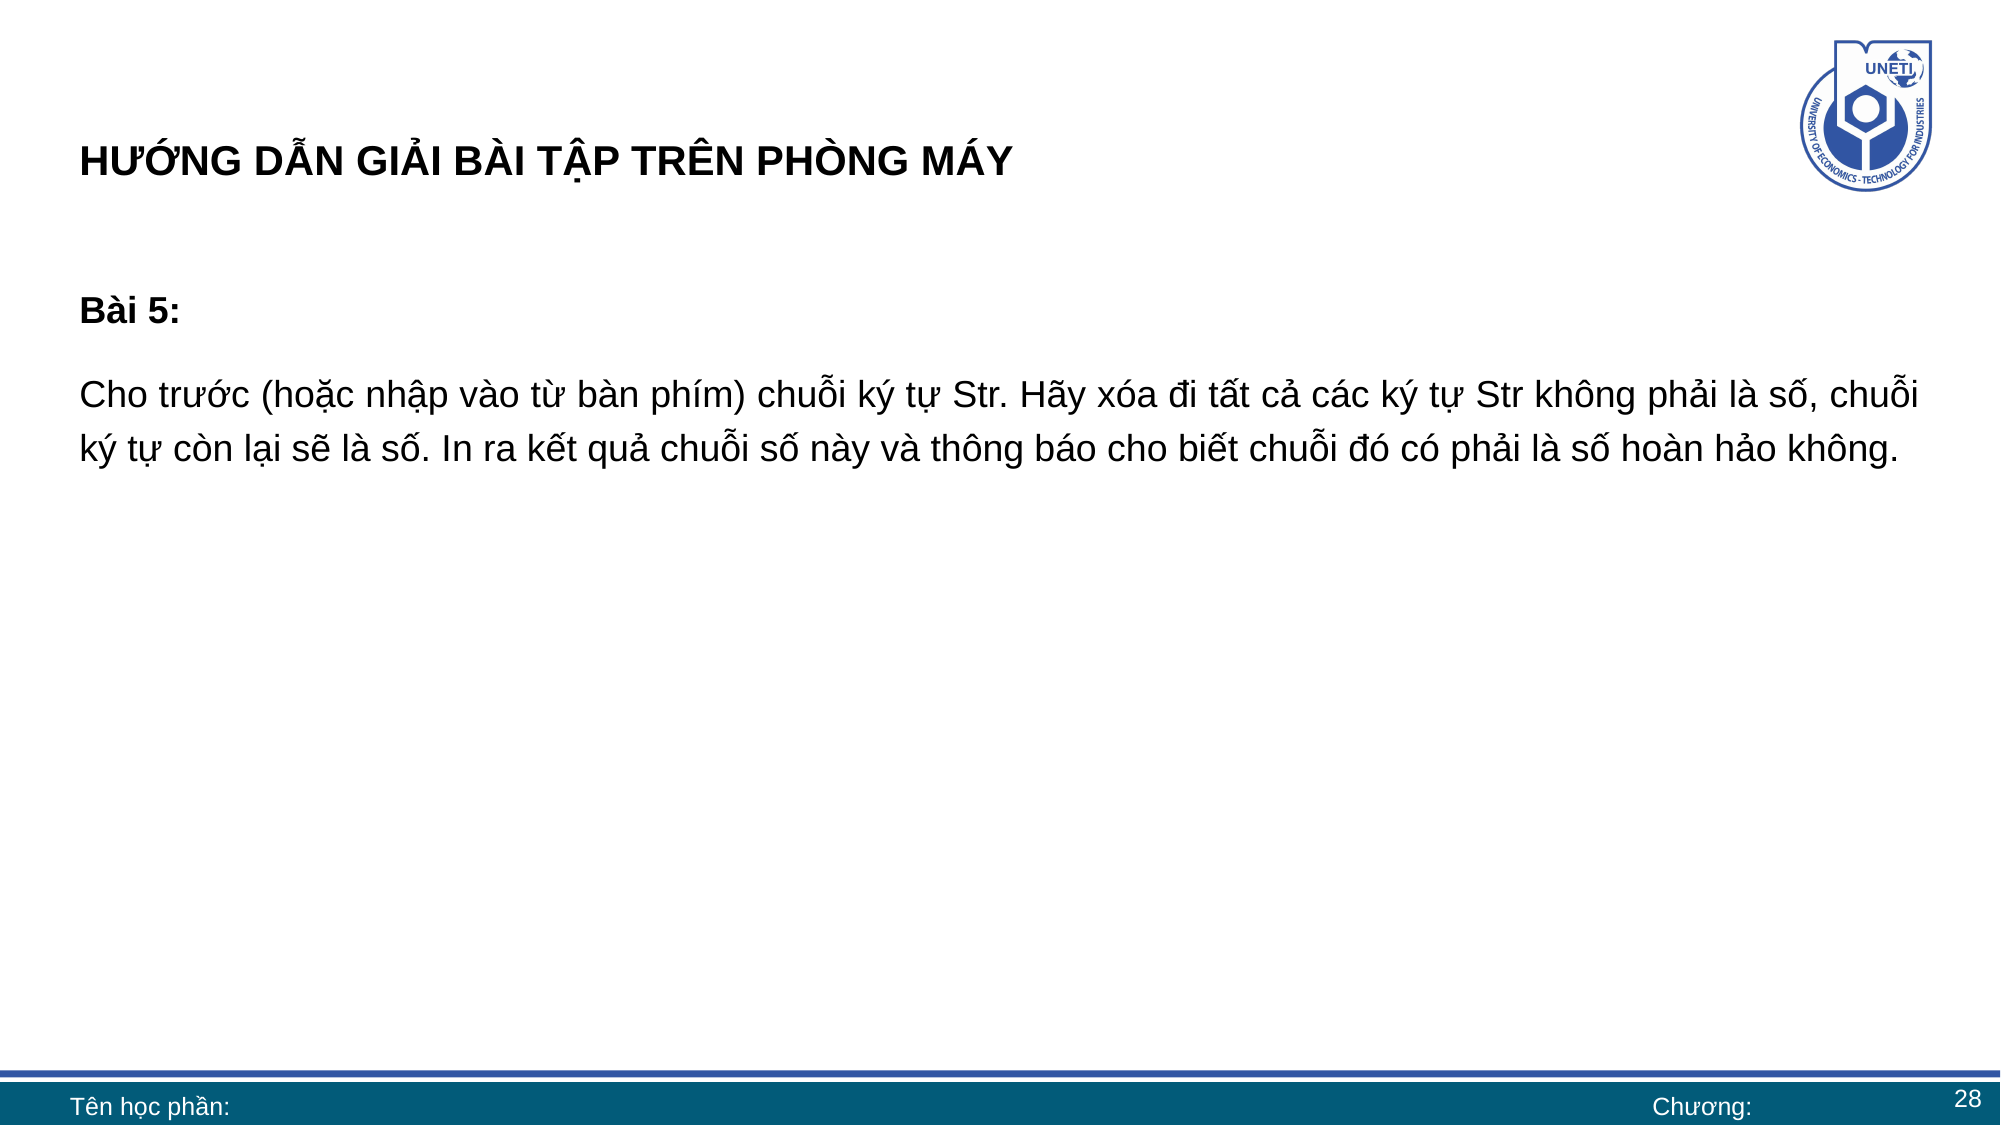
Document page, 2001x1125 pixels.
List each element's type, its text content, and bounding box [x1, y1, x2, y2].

list Bài 5: Cho trước (hoặc nhập vào từ bàn phím) chuỗi ký tự Str. Hãy xóa đi tất cả các ký tự Str không phải là số, chuỗi ký tự còn lại sẽ là số. In ra kết quả chuỗi số này và thông báo cho biết chuỗi đó có phải là số hoàn hảo không. [64, 269, 1936, 957]
text_box Chương: [1591, 1082, 1815, 1125]
slide_number 28 [1547, 1071, 1998, 1124]
title HƯỚNG DẪN GIẢI BÀI TẬP TRÊN PHÒNG MÁY [64, 116, 1936, 248]
text_box Tên học phần: [55, 1082, 1591, 1125]
picture [1798, 37, 1936, 116]
